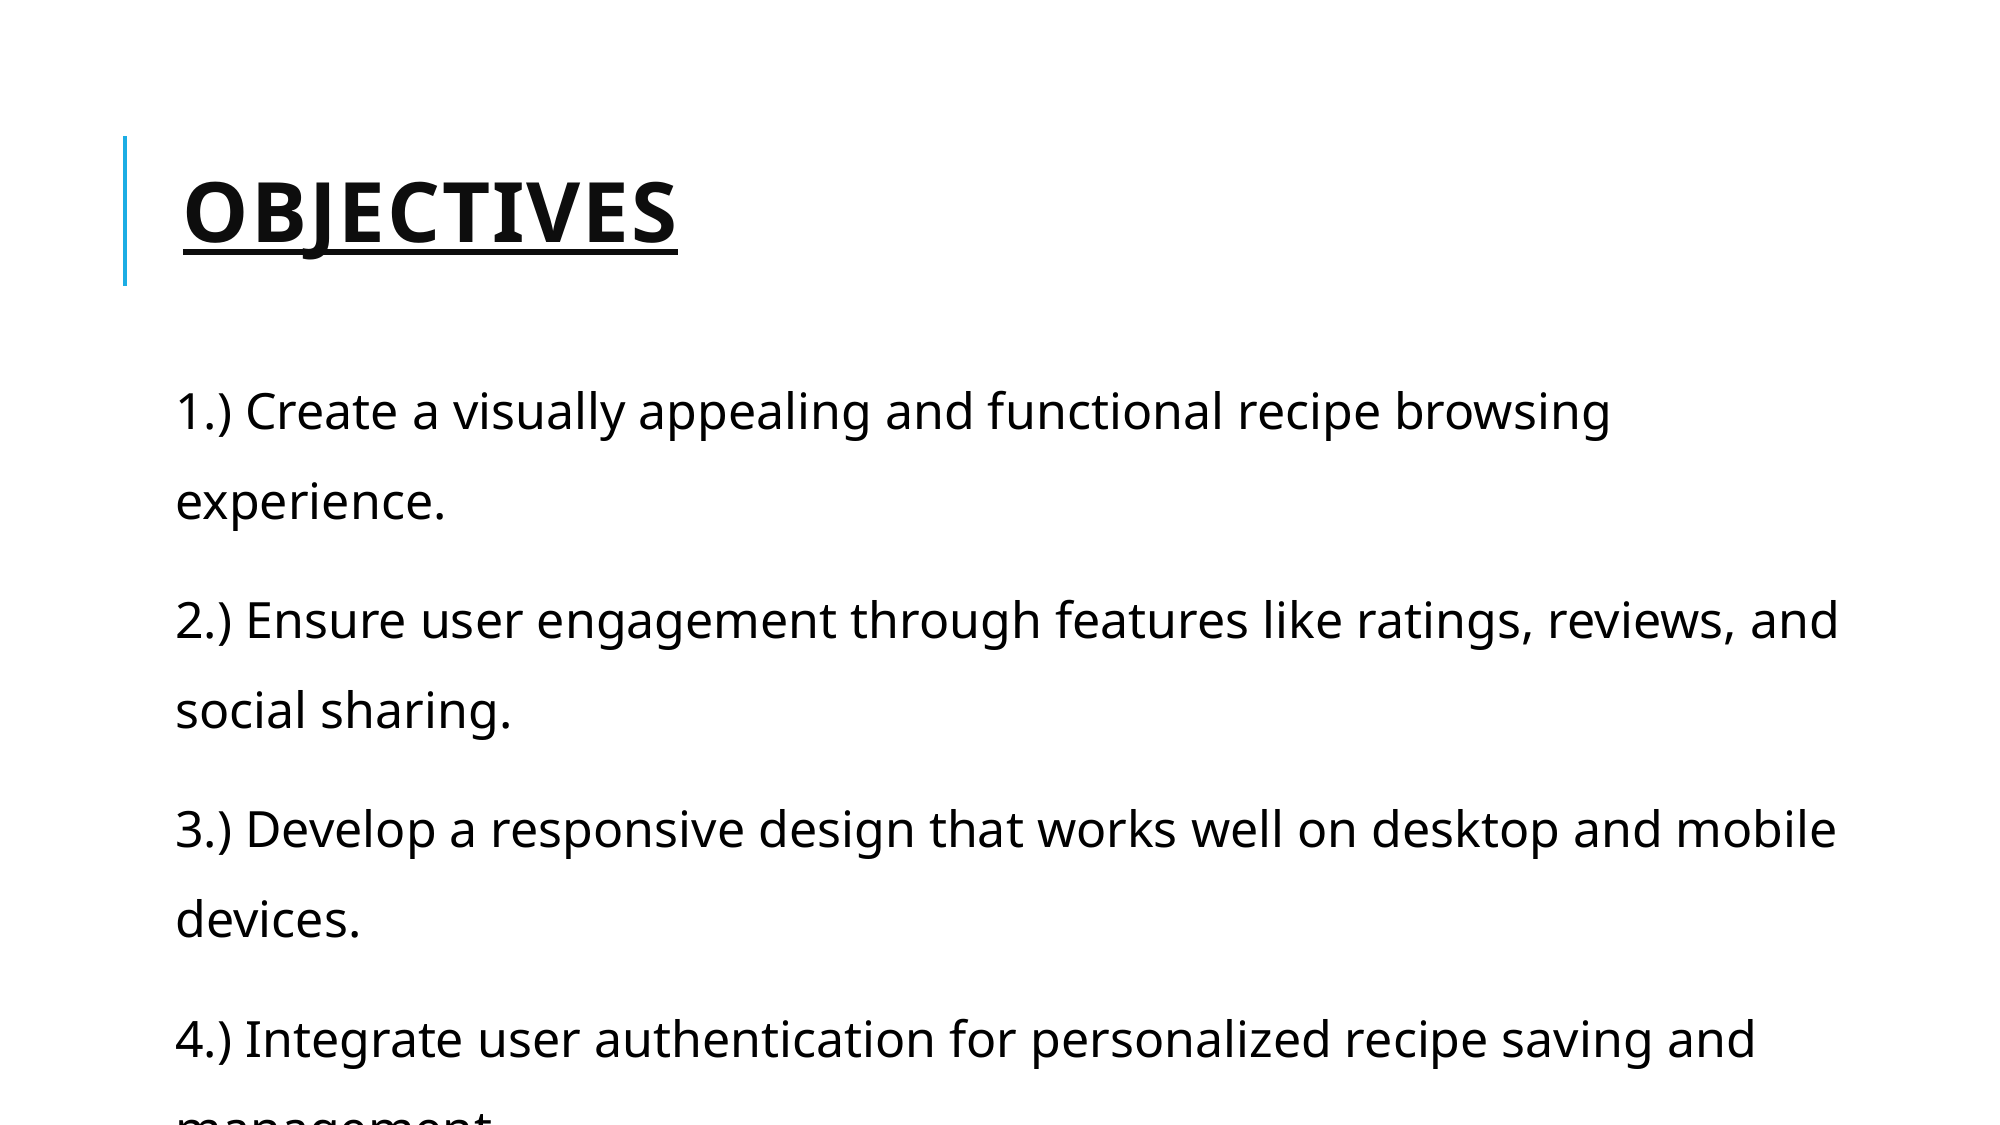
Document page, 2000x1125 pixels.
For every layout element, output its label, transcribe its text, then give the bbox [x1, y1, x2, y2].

list 1.) Create a visually appealing and functional recipe browsing experience. 2.) Ensure user engagement through features like ratings, reviews, and social sharing. 3.) Develop a responsive design that works well on desktop and mobile devices. 4.) Integrate user authentication for personalized recipe saving and management. [167, 341, 1874, 1094]
title OBJECTIVES [167, 96, 1874, 341]
